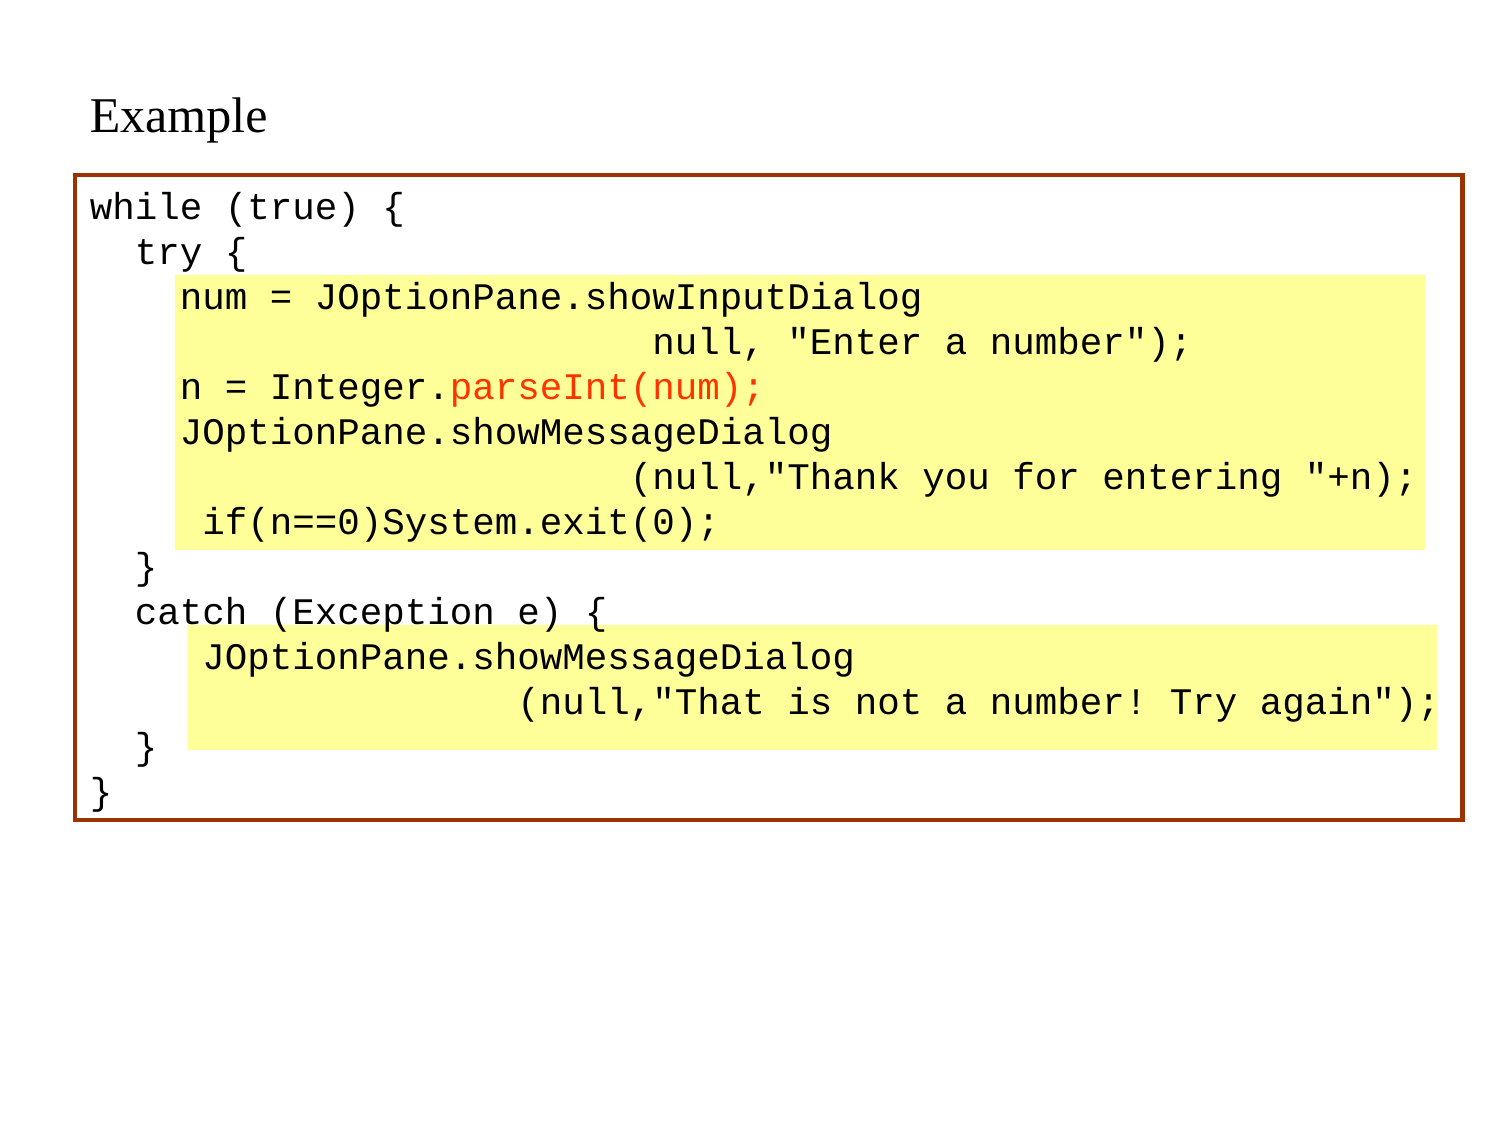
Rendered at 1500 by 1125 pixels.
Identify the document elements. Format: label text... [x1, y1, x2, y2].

text_box Example [75, 74, 283, 150]
text_box while (true) { try { num = JOptionPane.showInputDialog null, "Enter a number"); n = Integer.parseInt(num); JOptionPane.showMessageDialog (null,"Thank you for entering "+n); if(n==0)System.exit(0); } catch (Exception e) { JOptionPane.showMessageDialog (null,"That is not a number! Try again"); } } [75, 174, 1463, 820]
